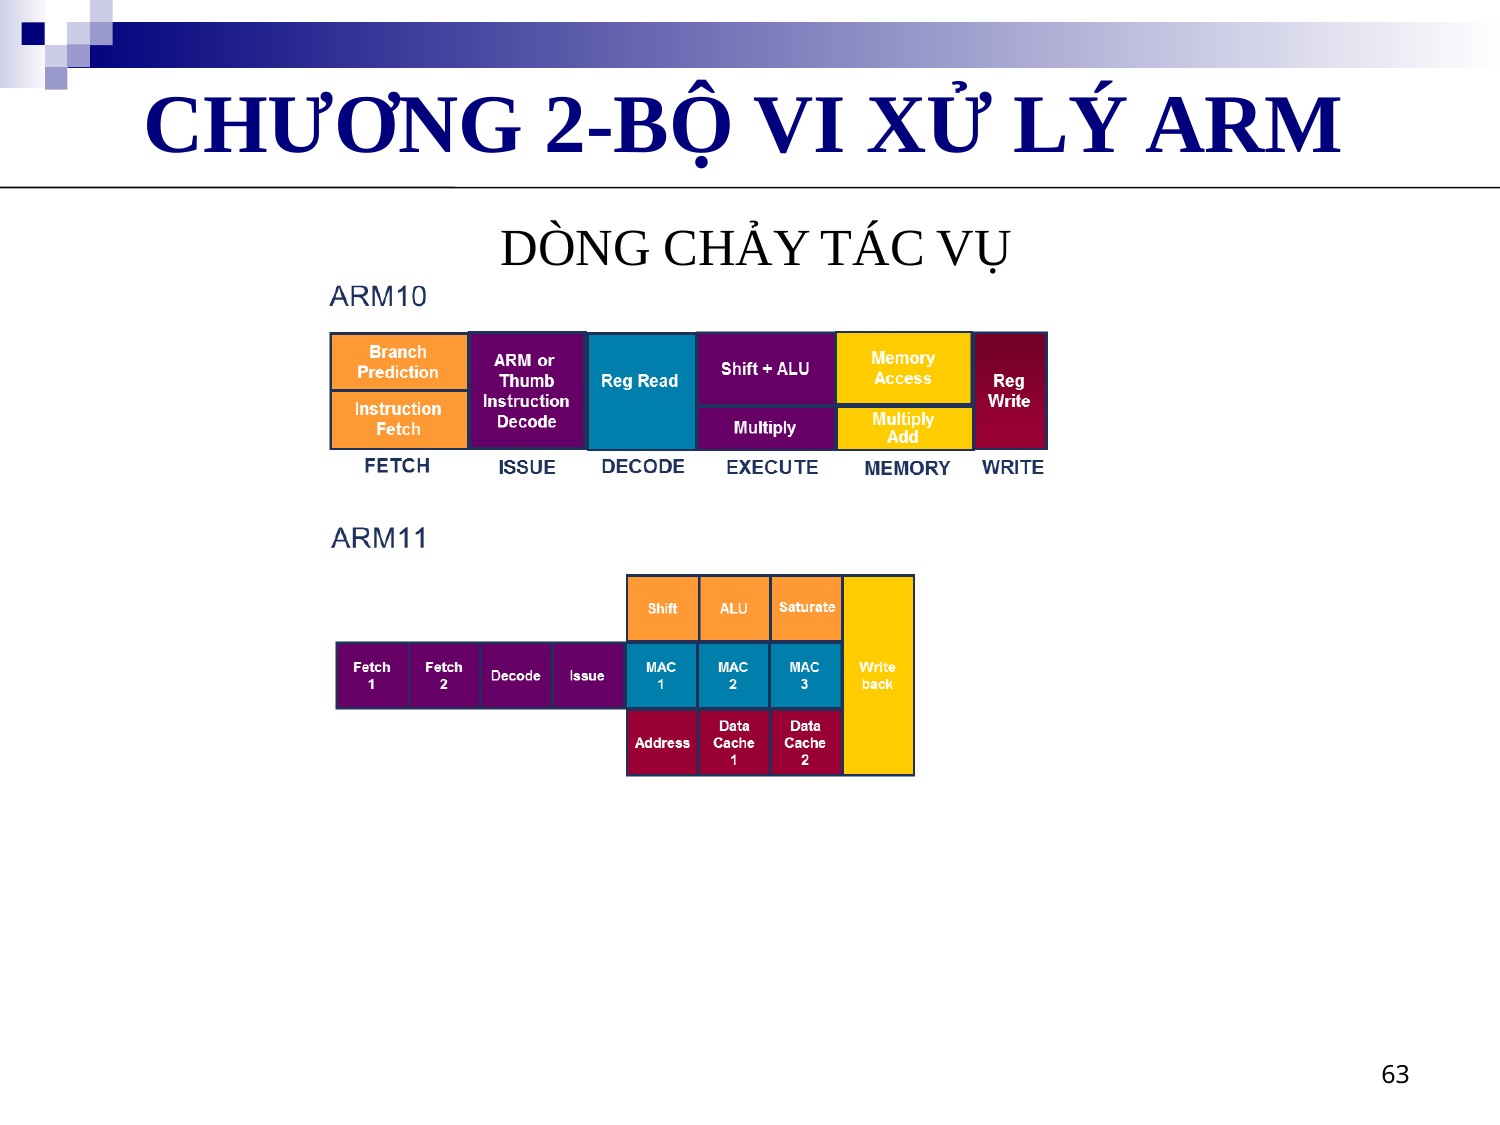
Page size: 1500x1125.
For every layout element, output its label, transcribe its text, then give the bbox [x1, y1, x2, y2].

text_box DÒNG CHẢY TÁC VỤ [49, 187, 1463, 275]
text_box [62, 299, 1463, 1000]
text_box CHƯƠNG 2-BỘ VI XỬ LÝ ARM [62, 37, 1425, 187]
picture [324, 281, 1060, 788]
text_box [57, 812, 1443, 1125]
